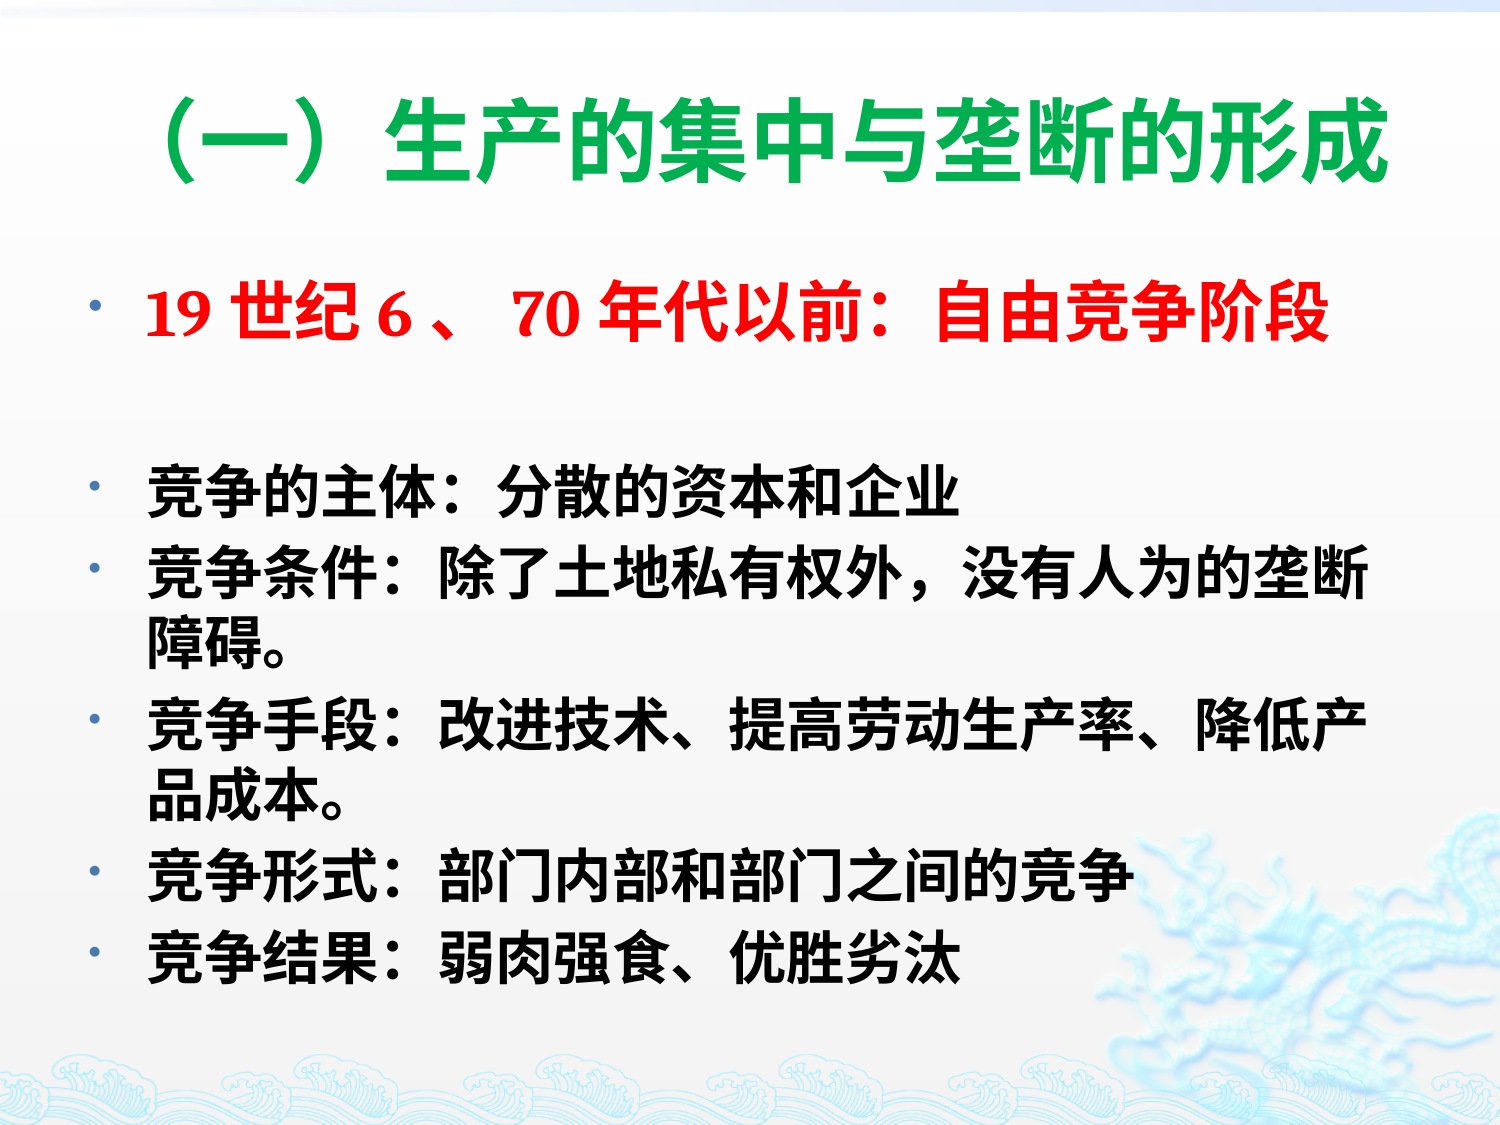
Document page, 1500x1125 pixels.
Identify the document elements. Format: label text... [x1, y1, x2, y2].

title （一）生产的集中与垄断的形成 [75, 45, 1425, 233]
list 19世纪6、70年代以前：自由竞争阶段 竞争的主体：分散的资本和企业 竞争条件：除了土地私有权外，没有人为的垄断障碍。 竞争手段：改进技术、提高劳动生产率、降低产品成本。 竞争形式：部门内部和部门之间的竞争 竞争结果：弱肉强食、优胜劣汰 [75, 262, 1425, 1005]
